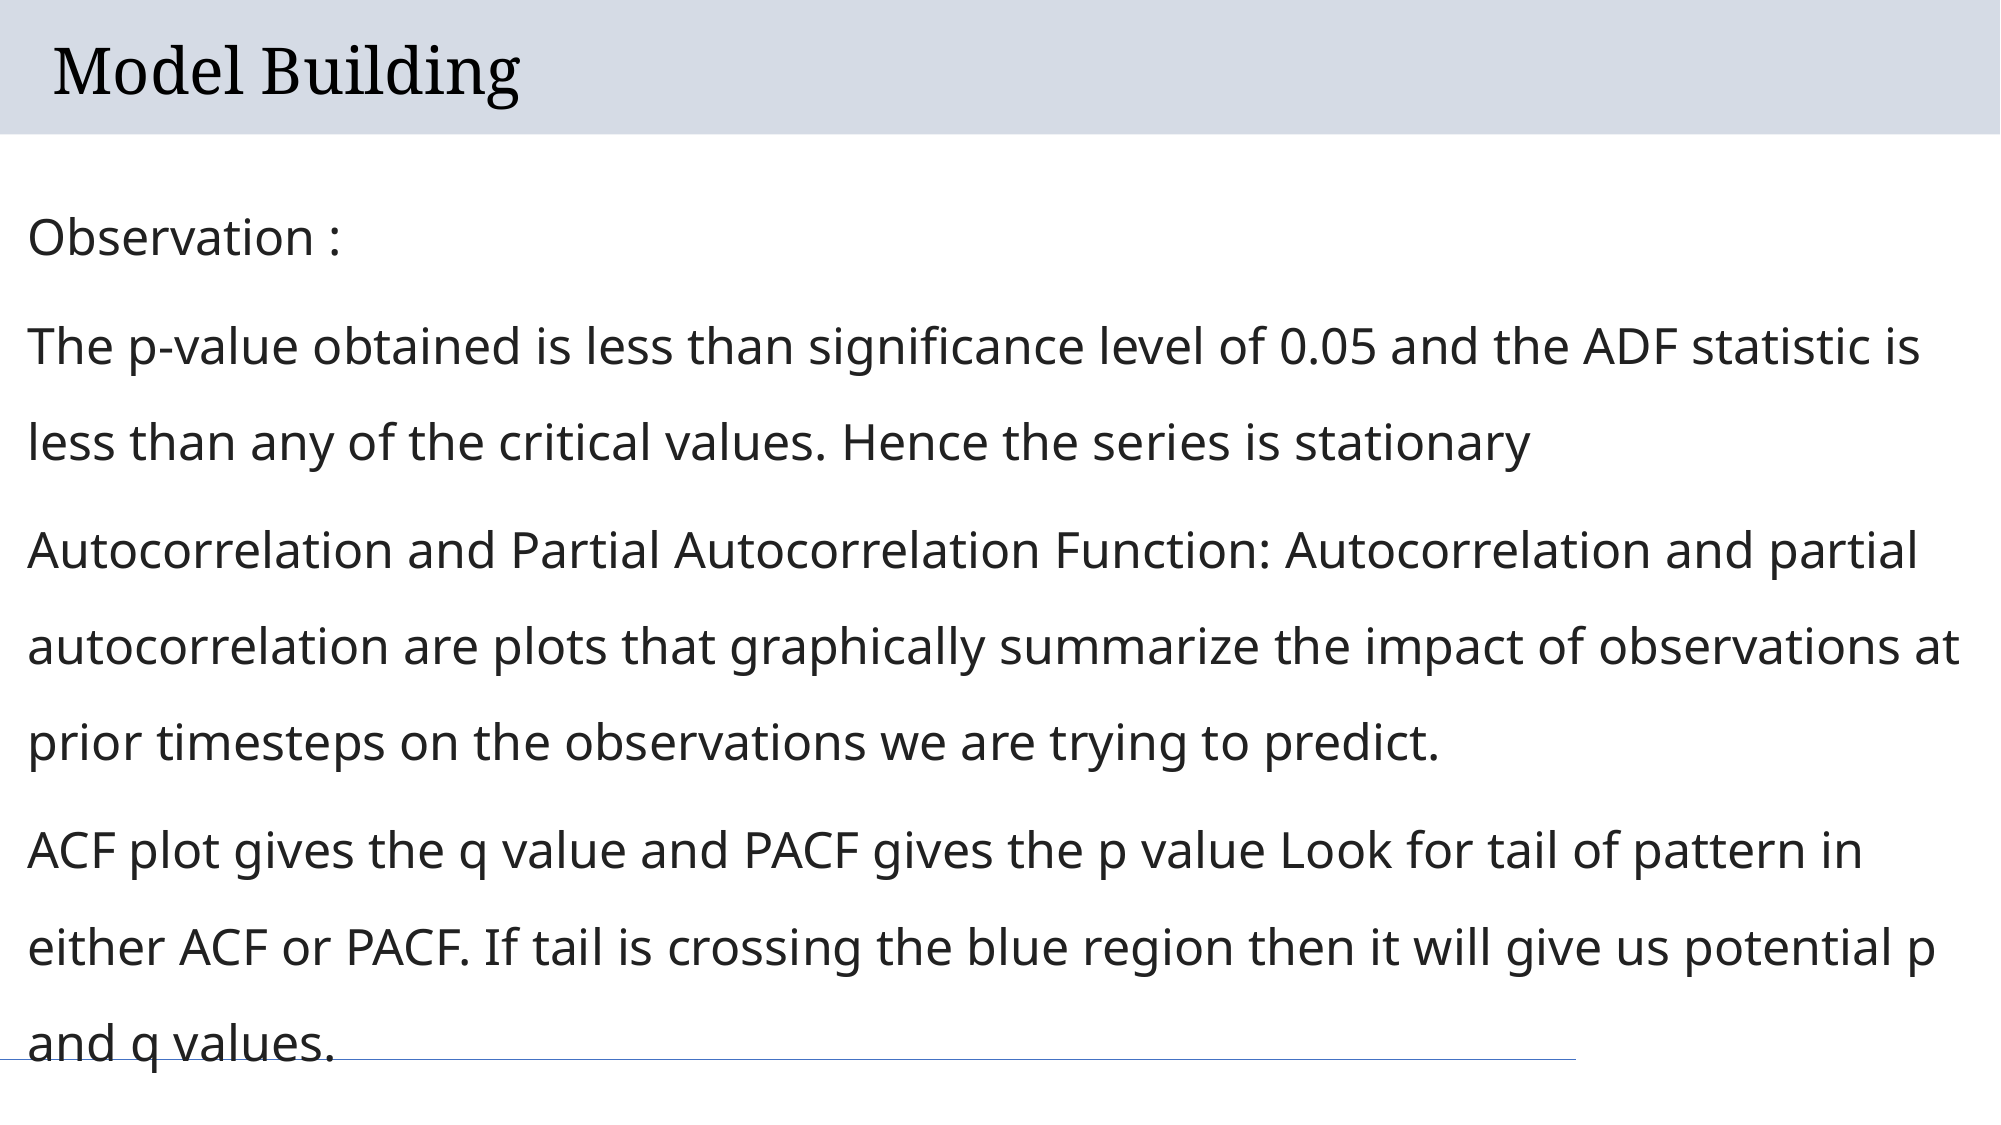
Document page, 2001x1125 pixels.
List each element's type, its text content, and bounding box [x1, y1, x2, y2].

text_box Observation : The p-value obtained is less than significance level of 0.05 and the ADF statistic is less than any of the critical values. Hence the series is stationary Autocorrelation and Partial Autocorrelation Function: Autocorrelation and partial autocorrelation are plots that graphically summarize the impact of observations at prior timesteps on the observations we are trying to predict. ACF plot gives the q value and PACF gives the p value Look for tail of pattern in either ACF or PACF. If tail is crossing the blue region then it will give us potential p and q values. [0, 154, 2000, 1086]
title Model Building [37, 0, 1763, 154]
